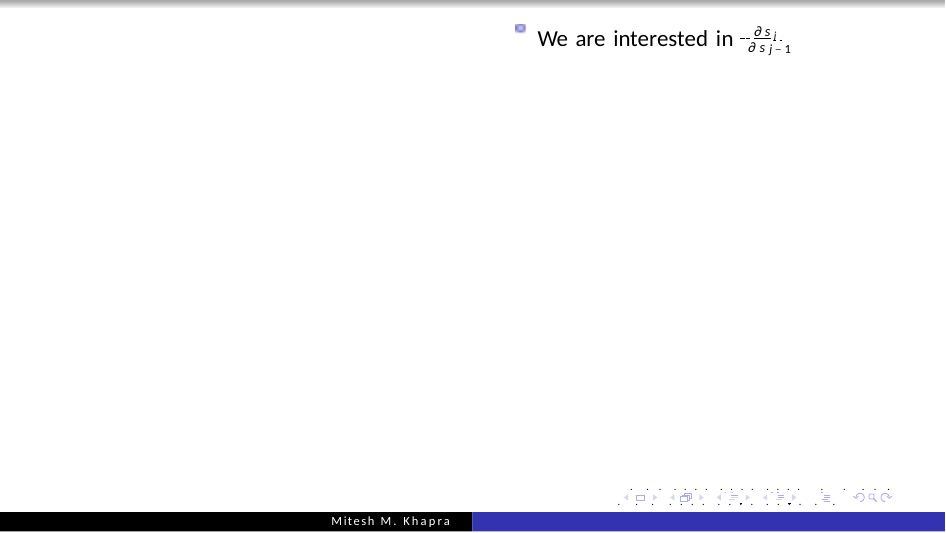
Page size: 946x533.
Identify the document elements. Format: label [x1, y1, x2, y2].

text_box [531, 10, 801, 59]
picture [515, 24, 527, 36]
picture [0, 0, 946, 9]
text_box [0, 479, 946, 533]
